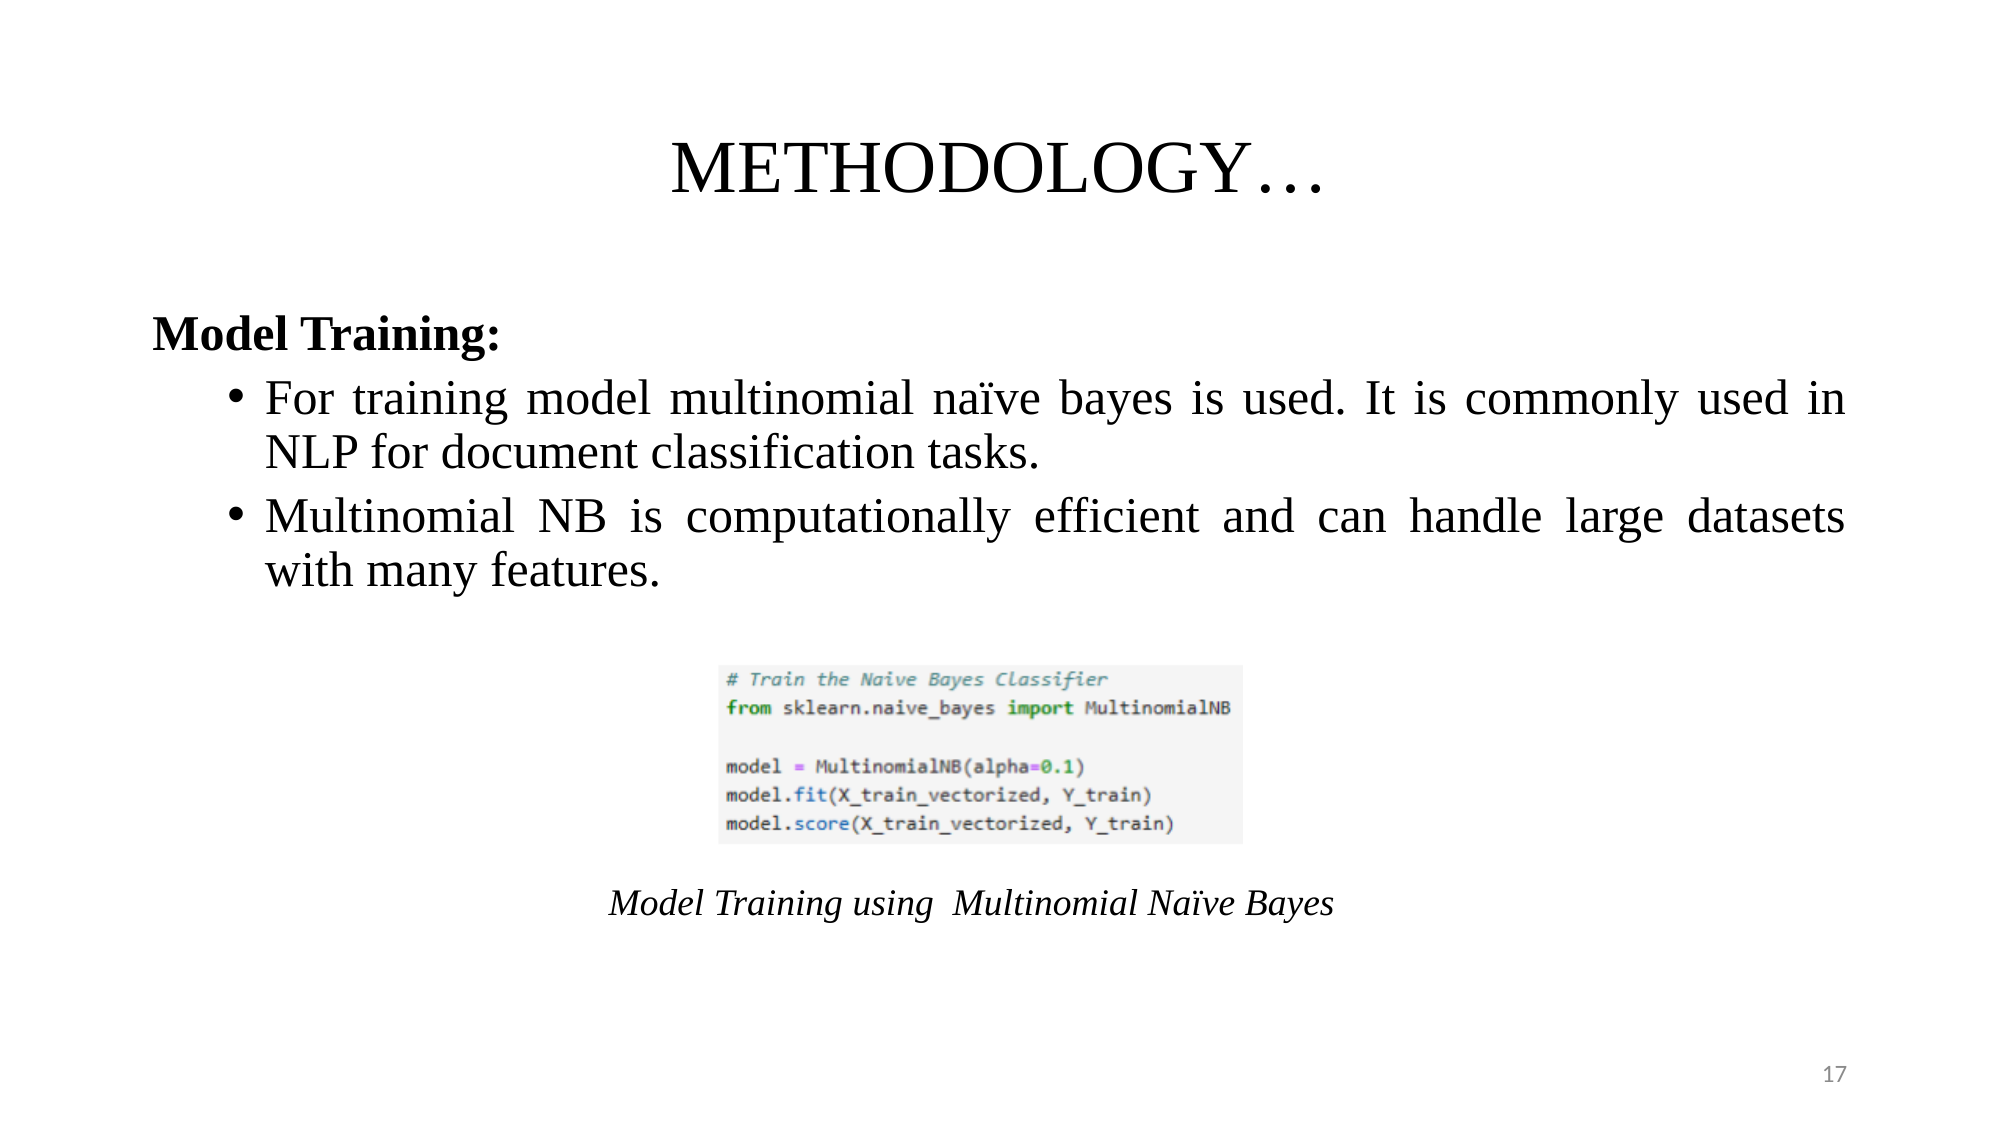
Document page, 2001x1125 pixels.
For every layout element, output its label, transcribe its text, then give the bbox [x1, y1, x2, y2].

slide_number 17 [1412, 1042, 1863, 1103]
text_box Model Training using Multinomial Naïve Bayes [593, 870, 1363, 931]
list Model Training: For training model multinomial naïve bayes is used. It is commonly used in NLP for document classification tasks. Multinomial NB is computationally efficient and can handle large datasets with many features. [137, 299, 1863, 1014]
picture [714, 656, 1243, 849]
title METHODOLOGY… [137, 59, 1863, 278]
